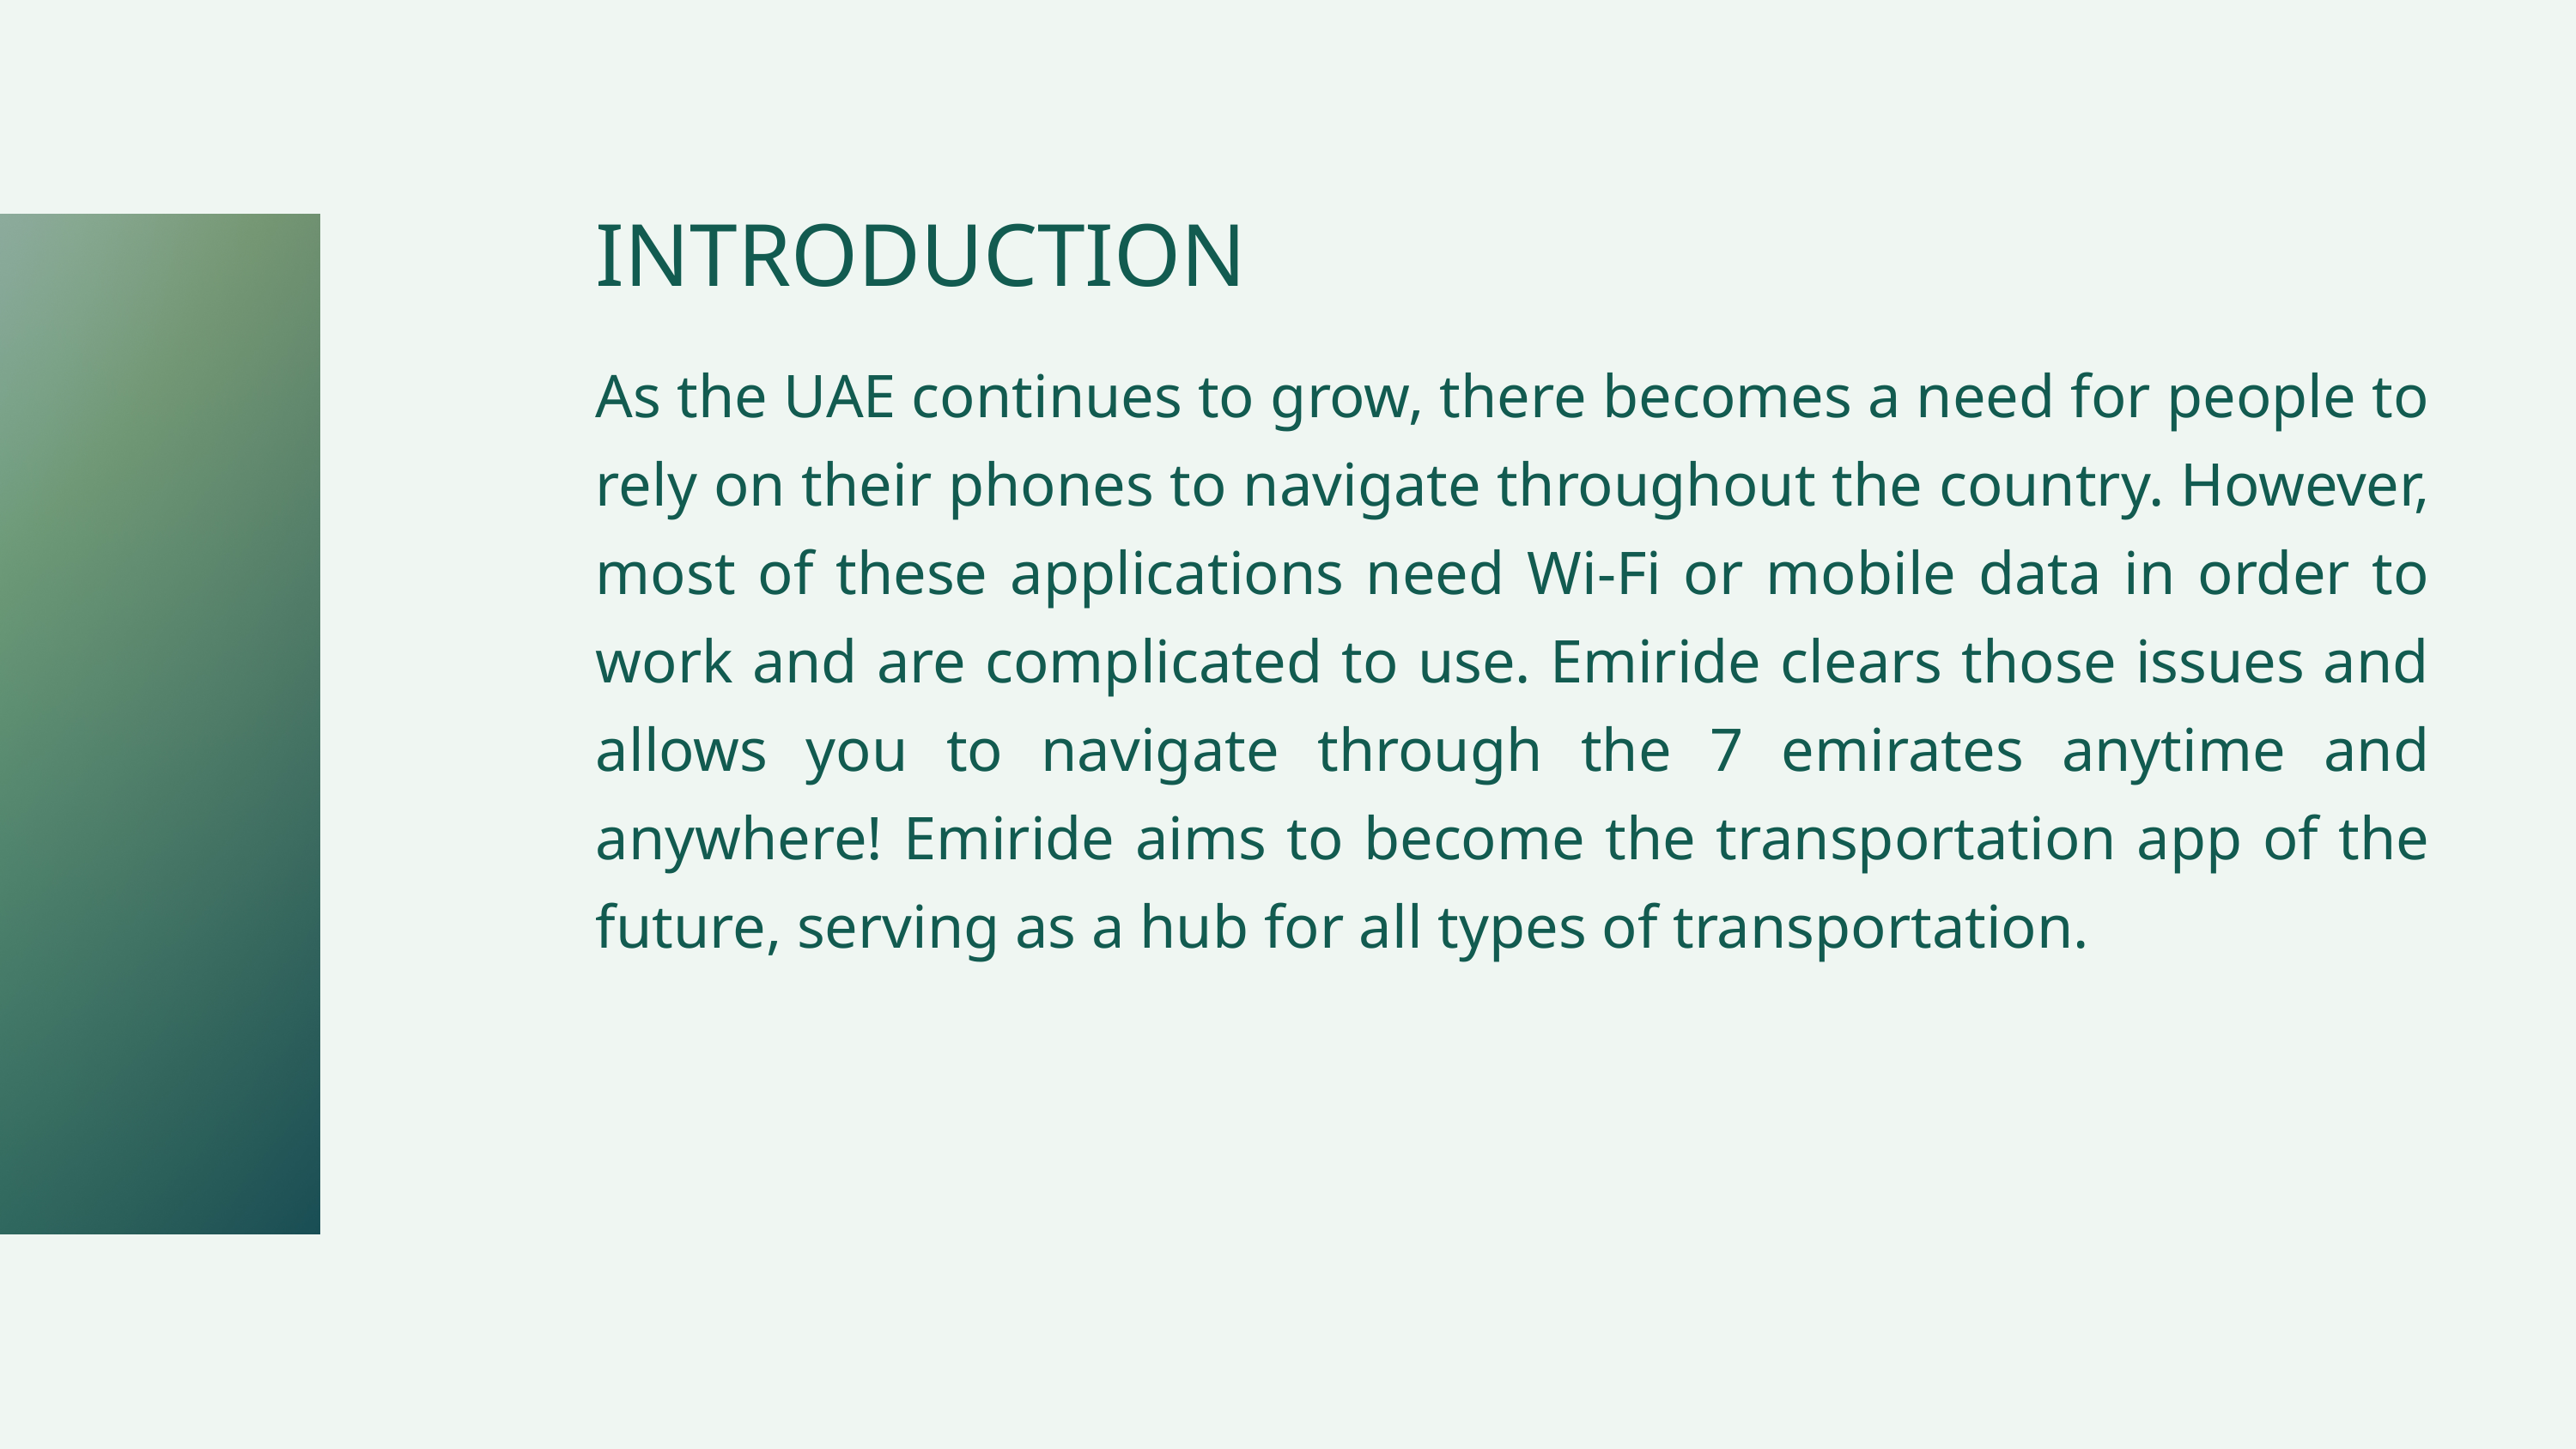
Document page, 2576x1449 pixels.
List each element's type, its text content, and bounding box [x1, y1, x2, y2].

text_box As the UAE continues to grow, there becomes a need for people to rely on their phones to navigate throughout the country. However, most of these applications need Wi-Fi or mobile data in order to work and are complicated to use. Emiride clears those issues and allows you to navigate through the 7 emirates anytime and anywhere! Emiride aims to become the transportation app of the future, serving as a hub for all types of transportation. [596, 340, 2432, 960]
text_box INTRODUCTION [596, 183, 1985, 304]
text_box [0, 214, 321, 1234]
